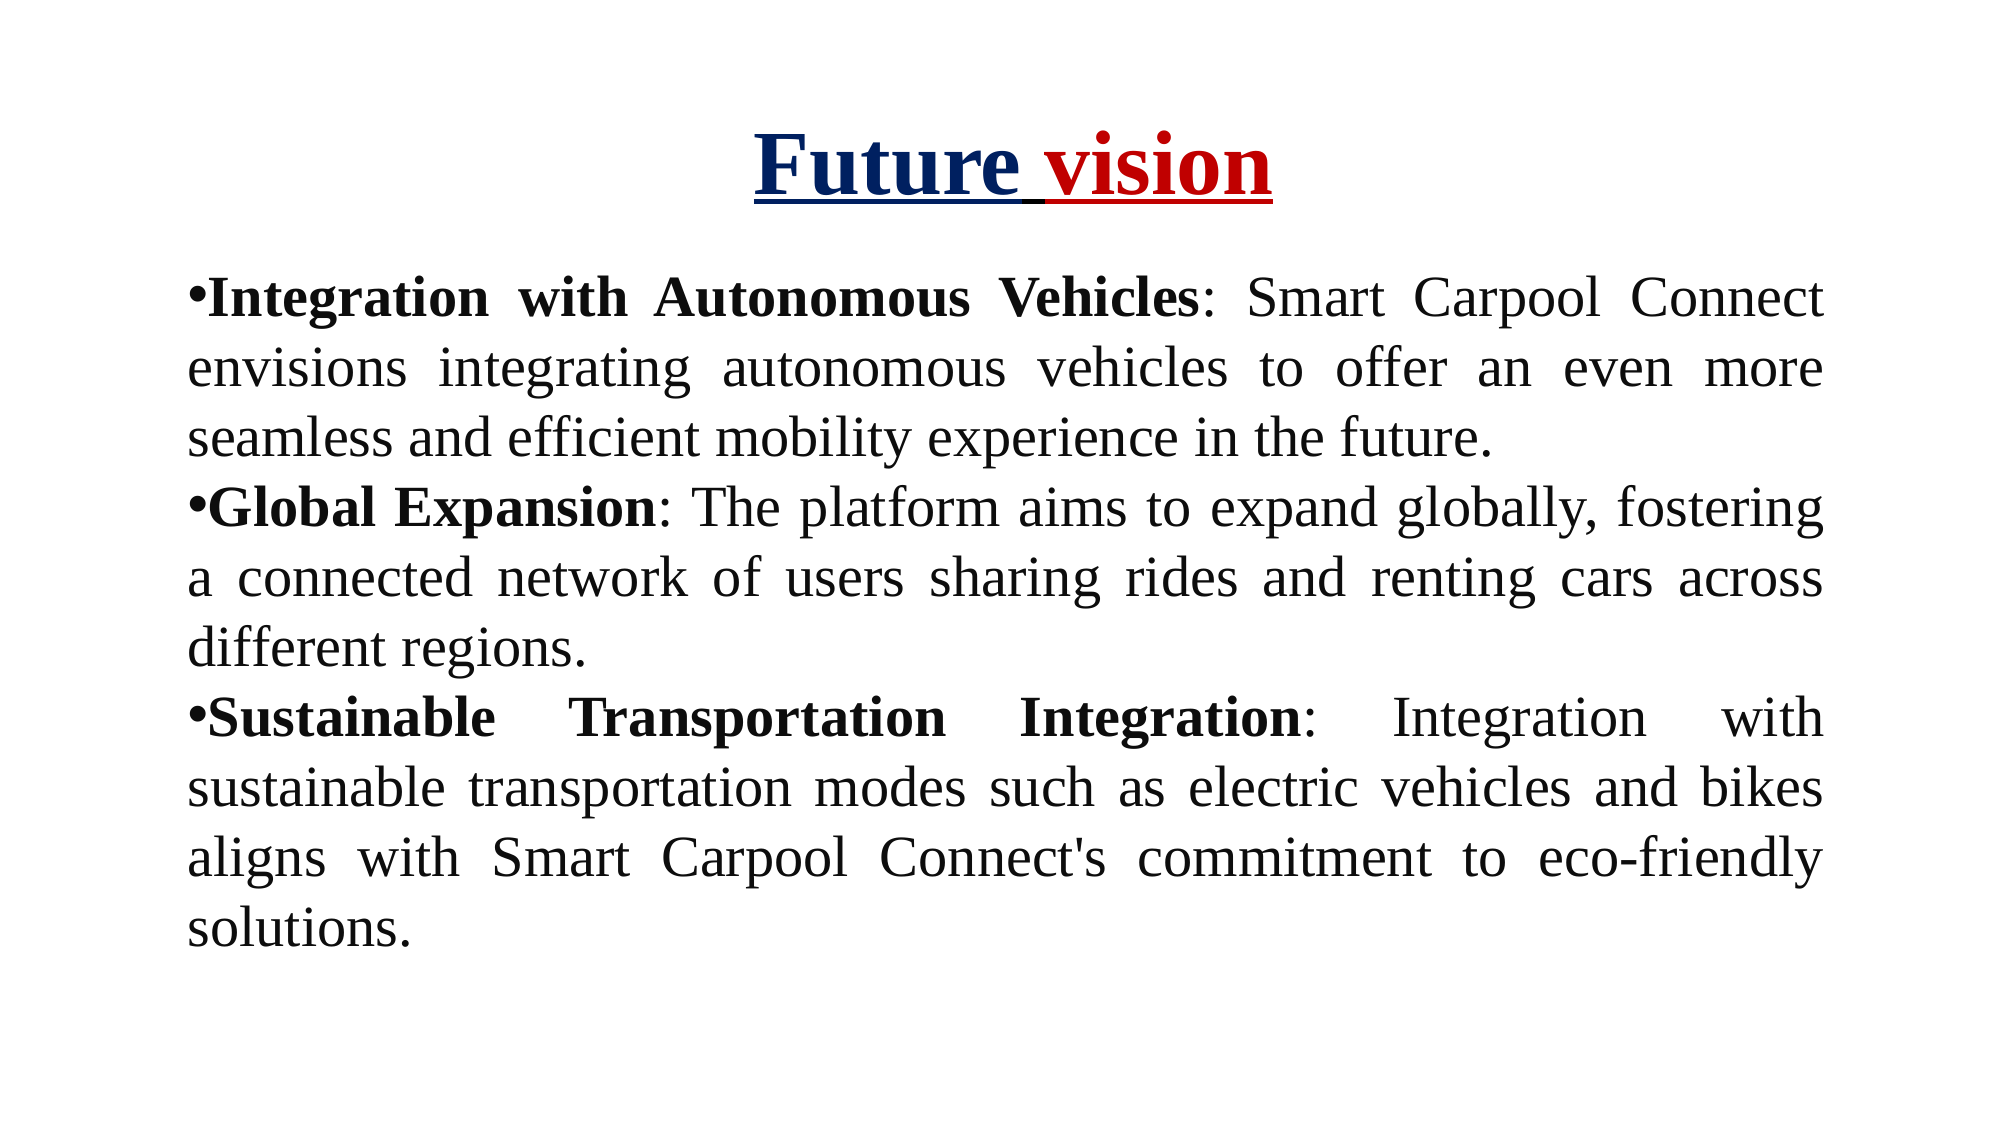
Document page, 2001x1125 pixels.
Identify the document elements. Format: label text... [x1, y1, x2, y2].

title Future vision [0, 67, 2000, 291]
list Integration with Autonomous Vehicles: Smart Carpool Connect envisions integrating autonomous vehicles to offer an even more seamless and efficient mobility experience in the future. Global Expansion: The platform aims to expand globally, fostering a connected network of users sharing rides and renting cars across different regions. Sustainable Transportation Integration: Integration with sustainable transportation modes such as electric vehicles and bikes aligns with Smart Carpool Connect's commitment to eco-friendly solutions. [187, 249, 1825, 959]
